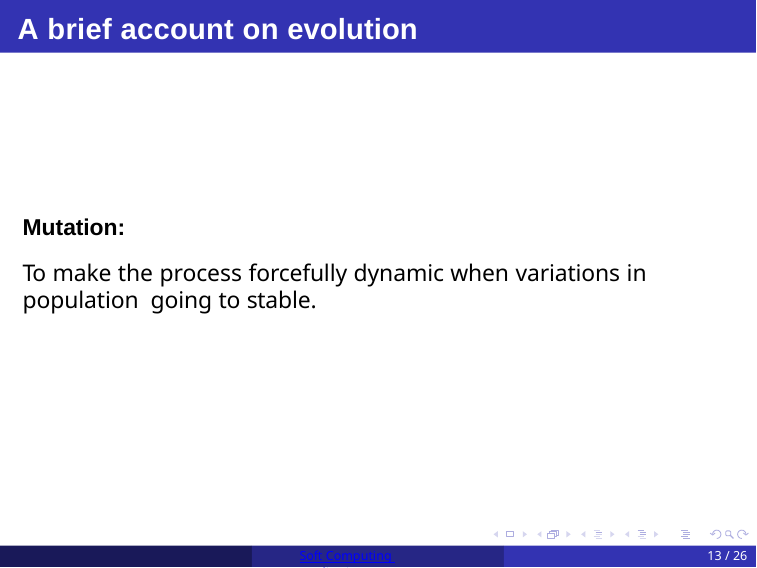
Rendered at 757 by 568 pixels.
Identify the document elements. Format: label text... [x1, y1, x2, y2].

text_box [0, 545, 757, 568]
text_box A brief account on evolution [15, 7, 423, 46]
text_box Mutation: To make the process forcefully dynamic when variations in population going to stable. [20, 210, 721, 314]
